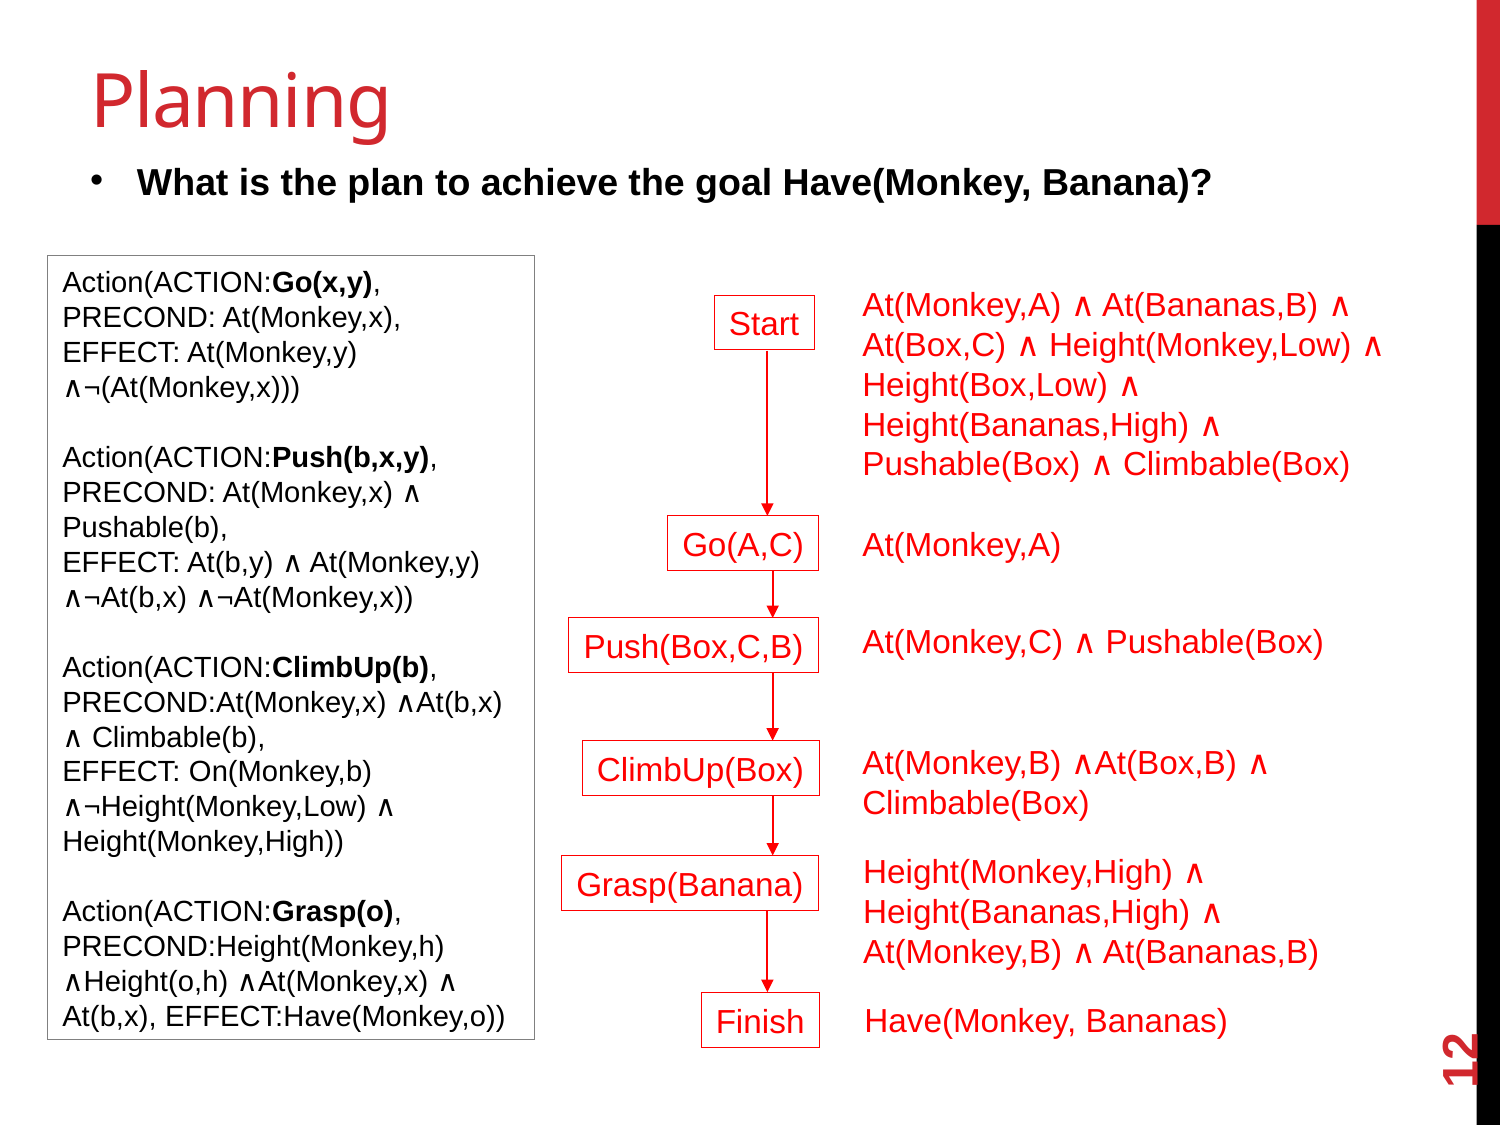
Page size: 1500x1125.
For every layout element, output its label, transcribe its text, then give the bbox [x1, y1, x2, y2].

text_box At(Monkey,A) [847, 515, 1087, 571]
text_box At(Monkey,B) ∧At(Box,B) ∧ Climbable(Box) [847, 733, 1352, 829]
title Planning [75, 0, 1312, 149]
text_box At(Monkey,C) ∧ Pushable(Box) [847, 613, 1352, 668]
text_box Grasp(Banana) [561, 855, 819, 911]
slide_number 12 [1427, 887, 1488, 1104]
text_box Go(A,C) [667, 515, 819, 571]
text_box Finish [701, 992, 820, 1048]
text_box Height(Monkey,High) ∧ Height(Bananas,High) ∧ At(Monkey,B) ∧ At(Bananas,B) [848, 842, 1352, 978]
text_box ClimbUp(Box) [582, 740, 820, 796]
text_box Action(ACTION:Go(x,y), PRECOND: At(Monkey,x), EFFECT: At(Monkey,y) ∧¬(At(Monkey,x))) Action(ACTION:Push(b,x,y), PRECOND: At(Monkey,x) ∧ Pushable(b), EFFECT: At(b,y) ∧ At(Monkey,y) ∧¬At(b,x) ∧¬At(Monkey,x)) Action(ACTION:ClimbUp(b), PRECOND:At(Monkey,x) ∧At(b,x) ∧ Climbable(b), EFFECT: On(Monkey,b) ∧¬Height(Monkey,Low) ∧ Height(Monkey,High)) Action(ACTION:Grasp(o), PRECOND:Height(Monkey,h) ∧Height(o,h) ∧At(Monkey,x) ∧ At(b,x), EFFECT:Have(Monkey,o)) [47, 255, 535, 1040]
text_box Start [714, 295, 815, 350]
list What is the plan to achieve the goal Have(Monkey, Banana)? [75, 149, 1352, 224]
text_box Push(Box,C,B) [568, 617, 819, 673]
text_box Have(Monkey, Bananas) [849, 992, 1244, 1047]
text_box At(Monkey,A) ∧ At(Bananas,B) ∧ At(Box,C) ∧ Height(Monkey,Low) ∧ Height(Box,Low) ∧ Height(Bananas,High) ∧ Pushable(Box) ∧ Climbable(Box) [847, 275, 1458, 490]
